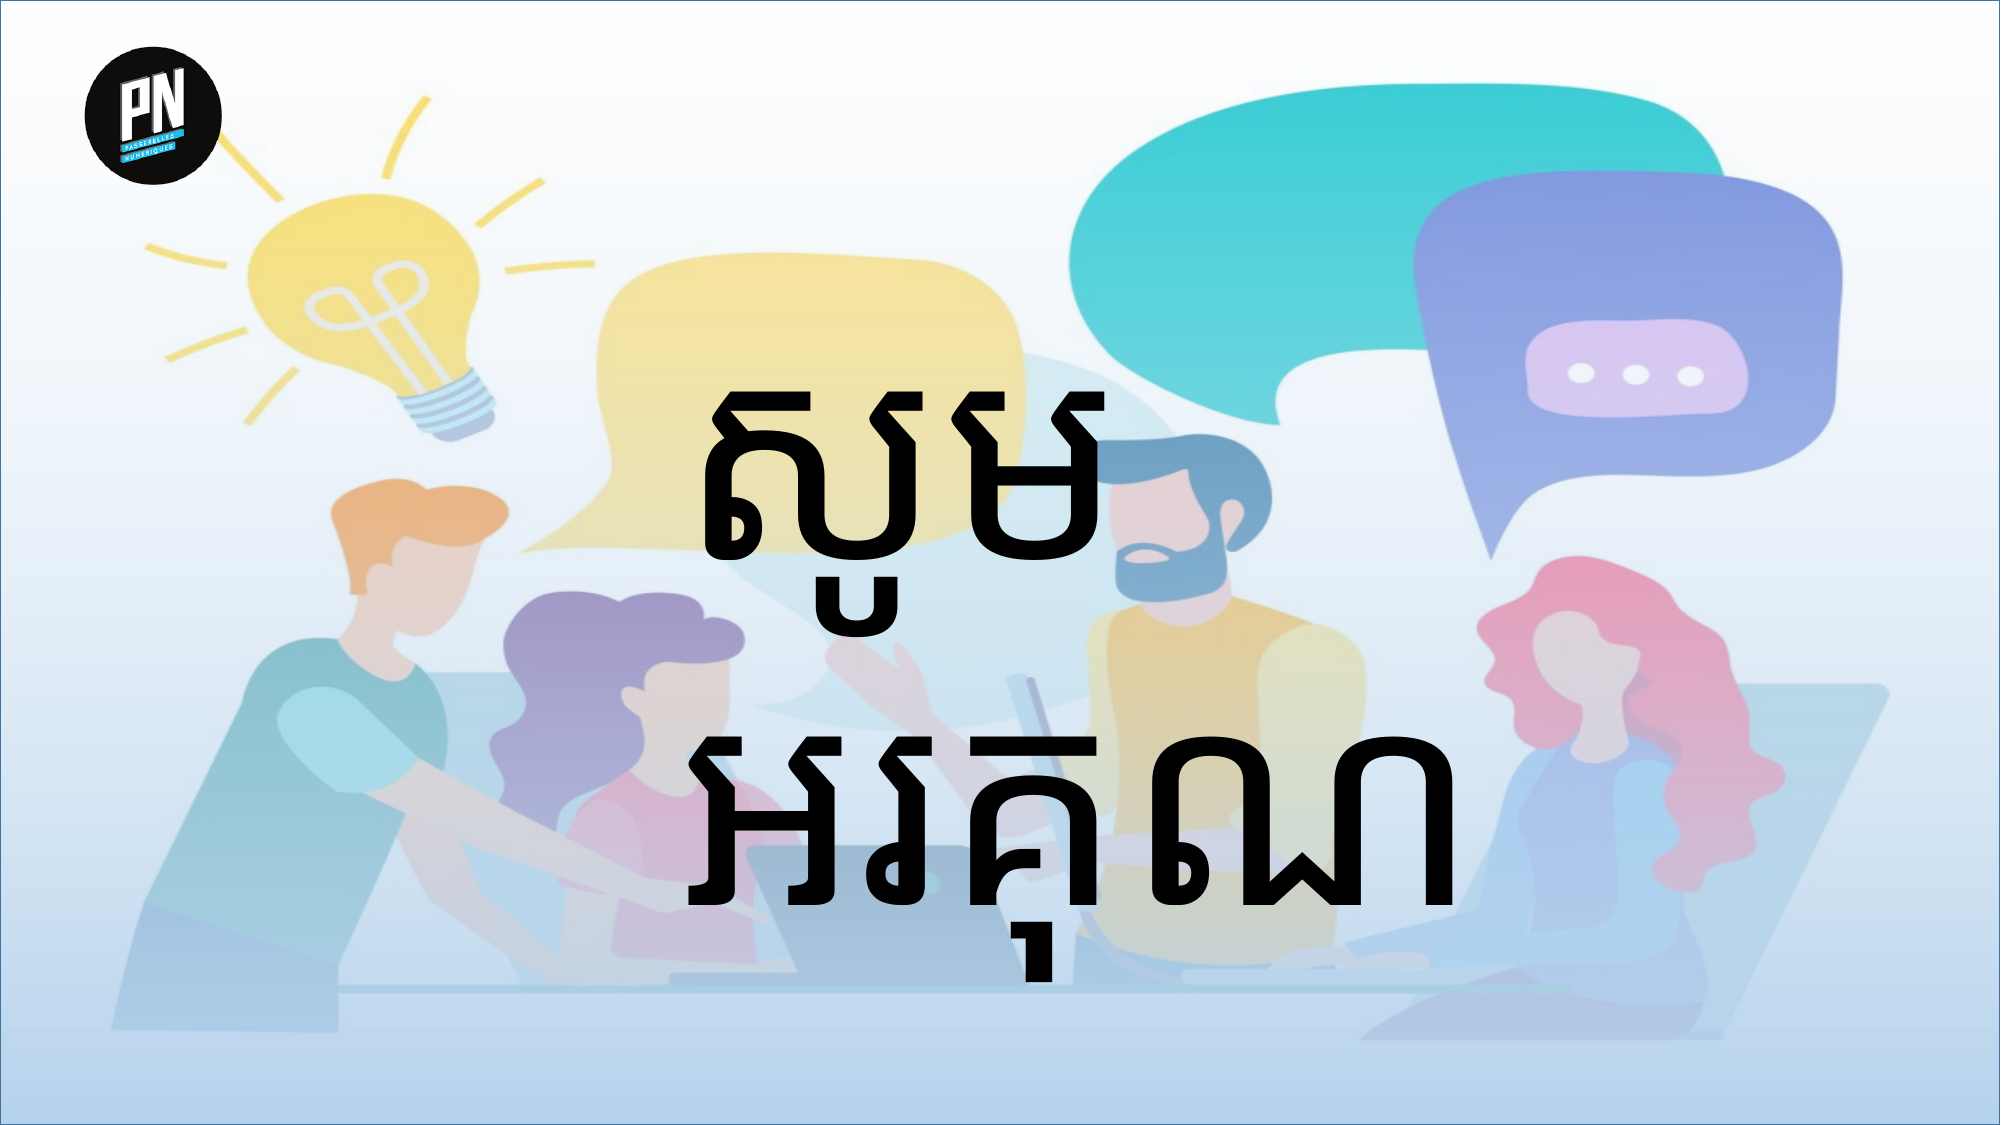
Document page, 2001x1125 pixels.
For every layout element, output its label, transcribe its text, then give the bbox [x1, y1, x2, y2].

text_box សូមអរគុណ [662, 265, 1683, 970]
text_box [0, 0, 2000, 1125]
picture [83, 45, 223, 186]
